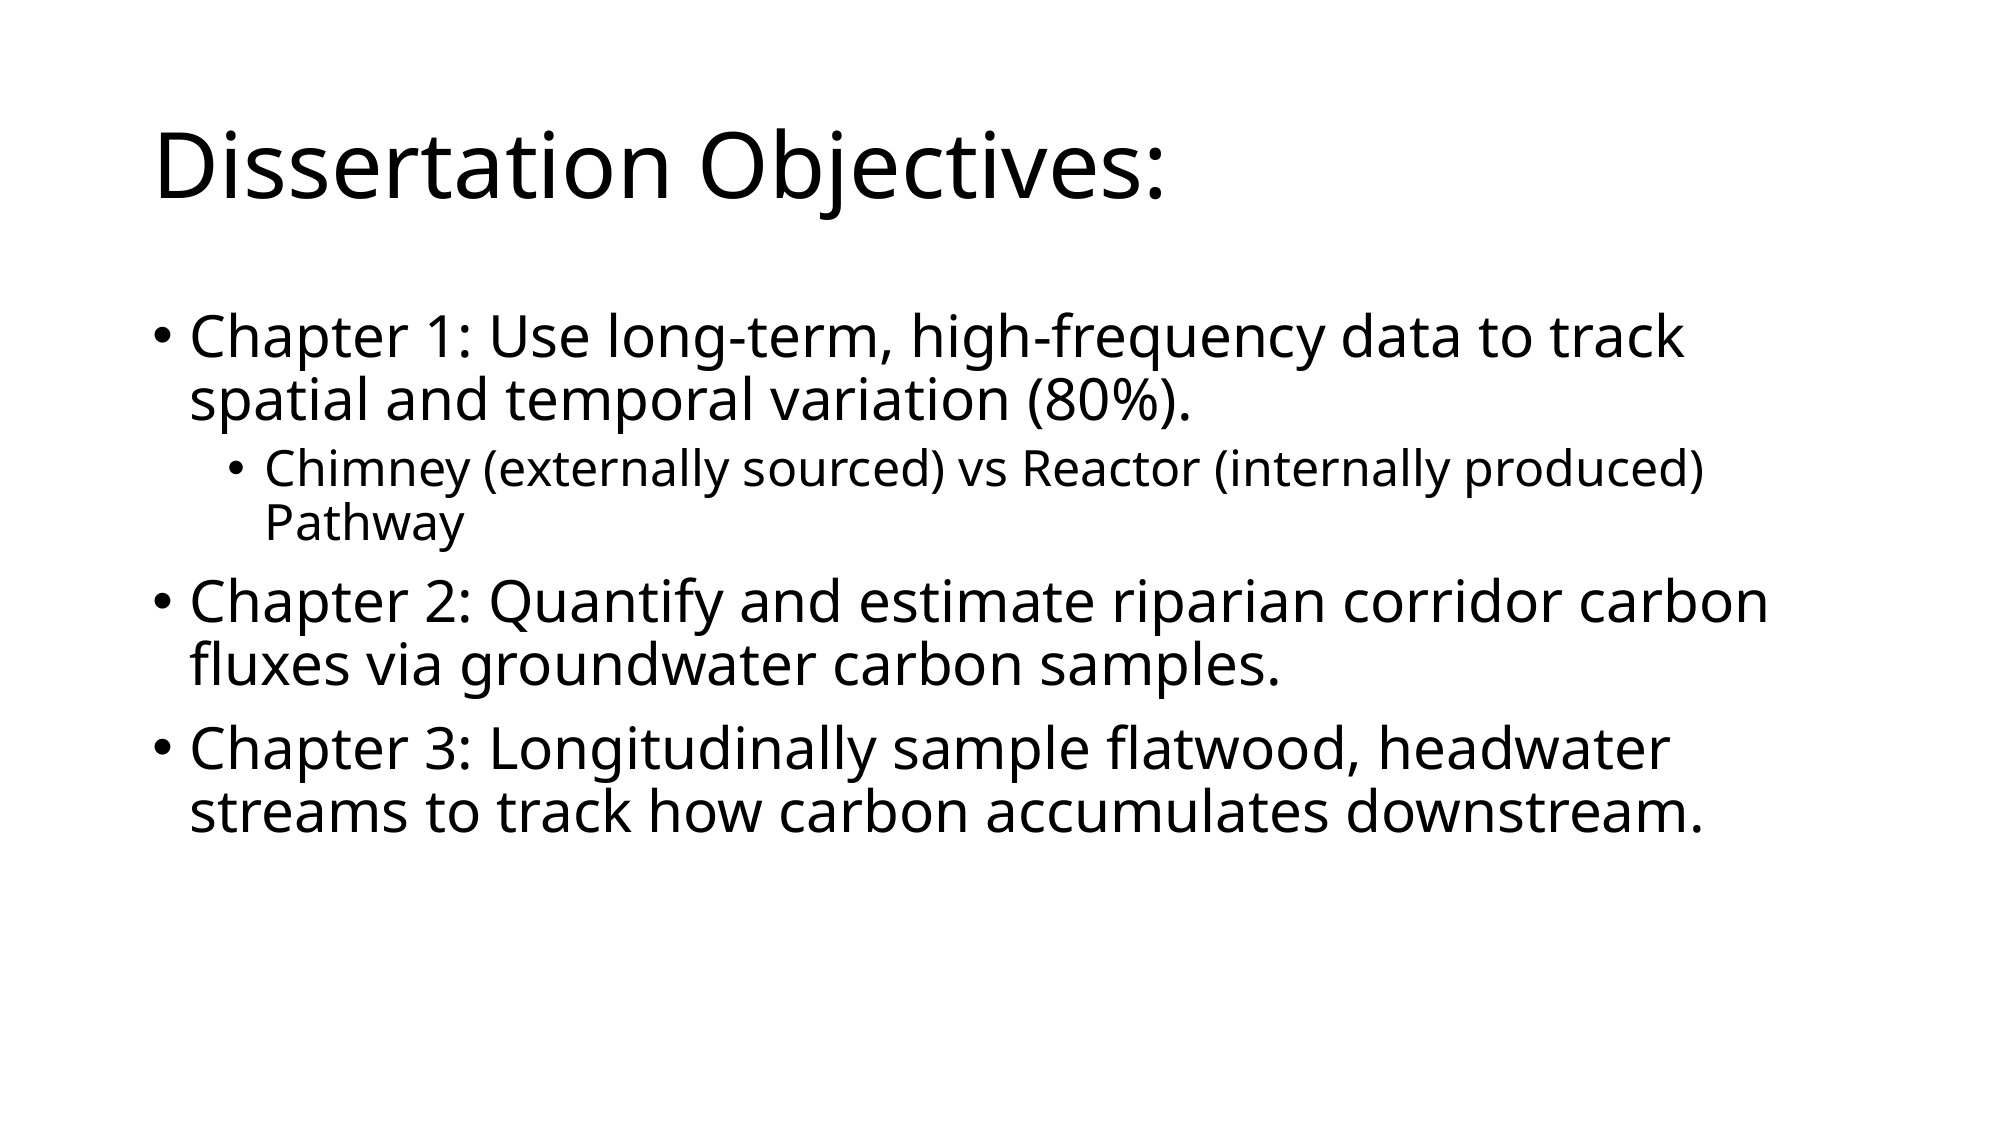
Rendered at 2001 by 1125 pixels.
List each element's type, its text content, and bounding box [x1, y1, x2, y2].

list Chapter 1: Use long-term, high-frequency data to track spatial and temporal variation (80%). Chimney (externally sourced) vs Reactor (internally produced) Pathway Chapter 2: Quantify and estimate riparian corridor carbon fluxes via groundwater carbon samples. Chapter 3: Longitudinally sample flatwood, headwater streams to track how carbon accumulates downstream. [137, 299, 1863, 1014]
title Dissertation Objectives: [137, 59, 1863, 278]
